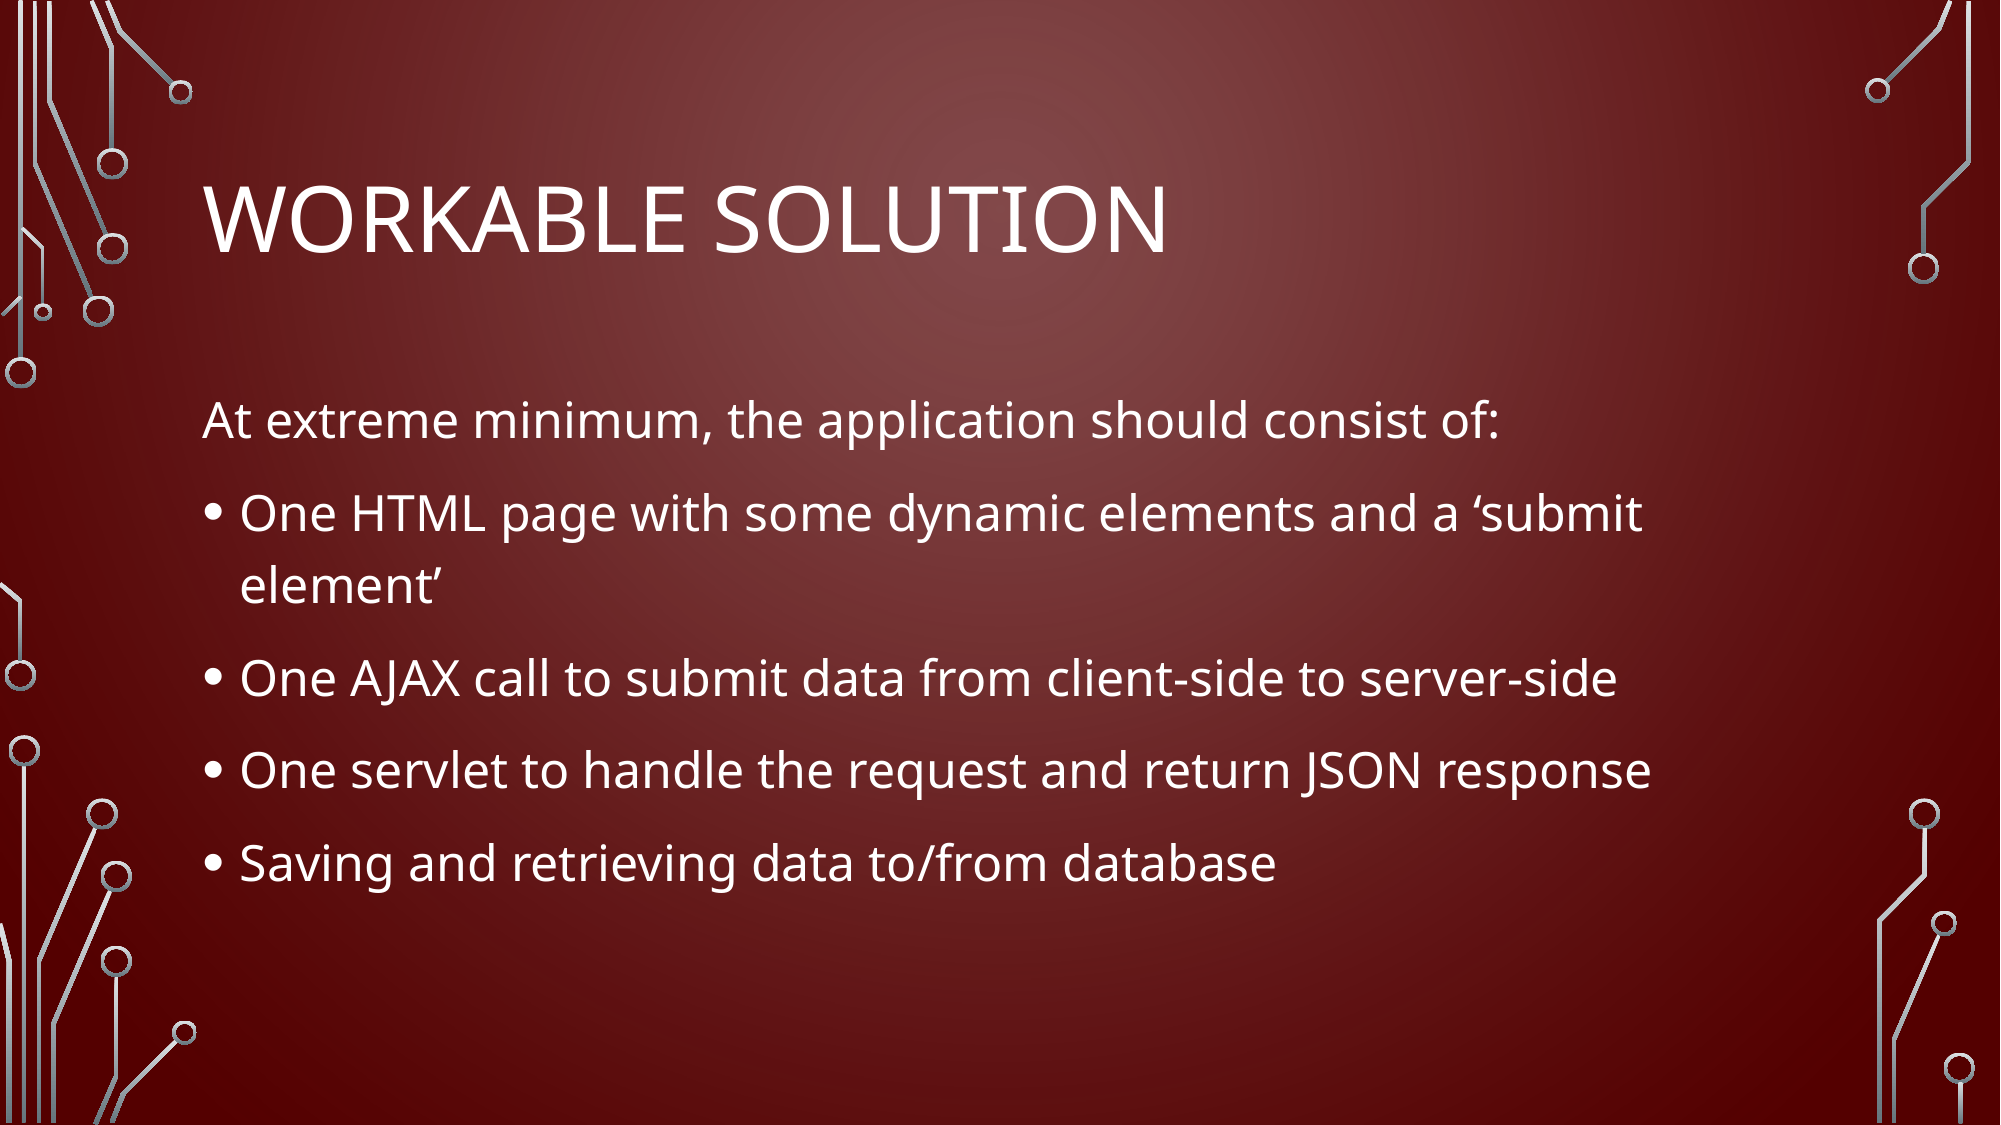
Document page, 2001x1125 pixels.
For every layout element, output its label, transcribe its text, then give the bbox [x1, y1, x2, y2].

title Workable Solution [187, 101, 1813, 344]
list At extreme minimum, the application should consist of: One HTML page with some dynamic elements and a ‘submit element’ One AJAX call to submit data from client-side to server-side One servlet to handle the request and return JSON response Saving and retrieving data to/from database [187, 369, 1813, 950]
